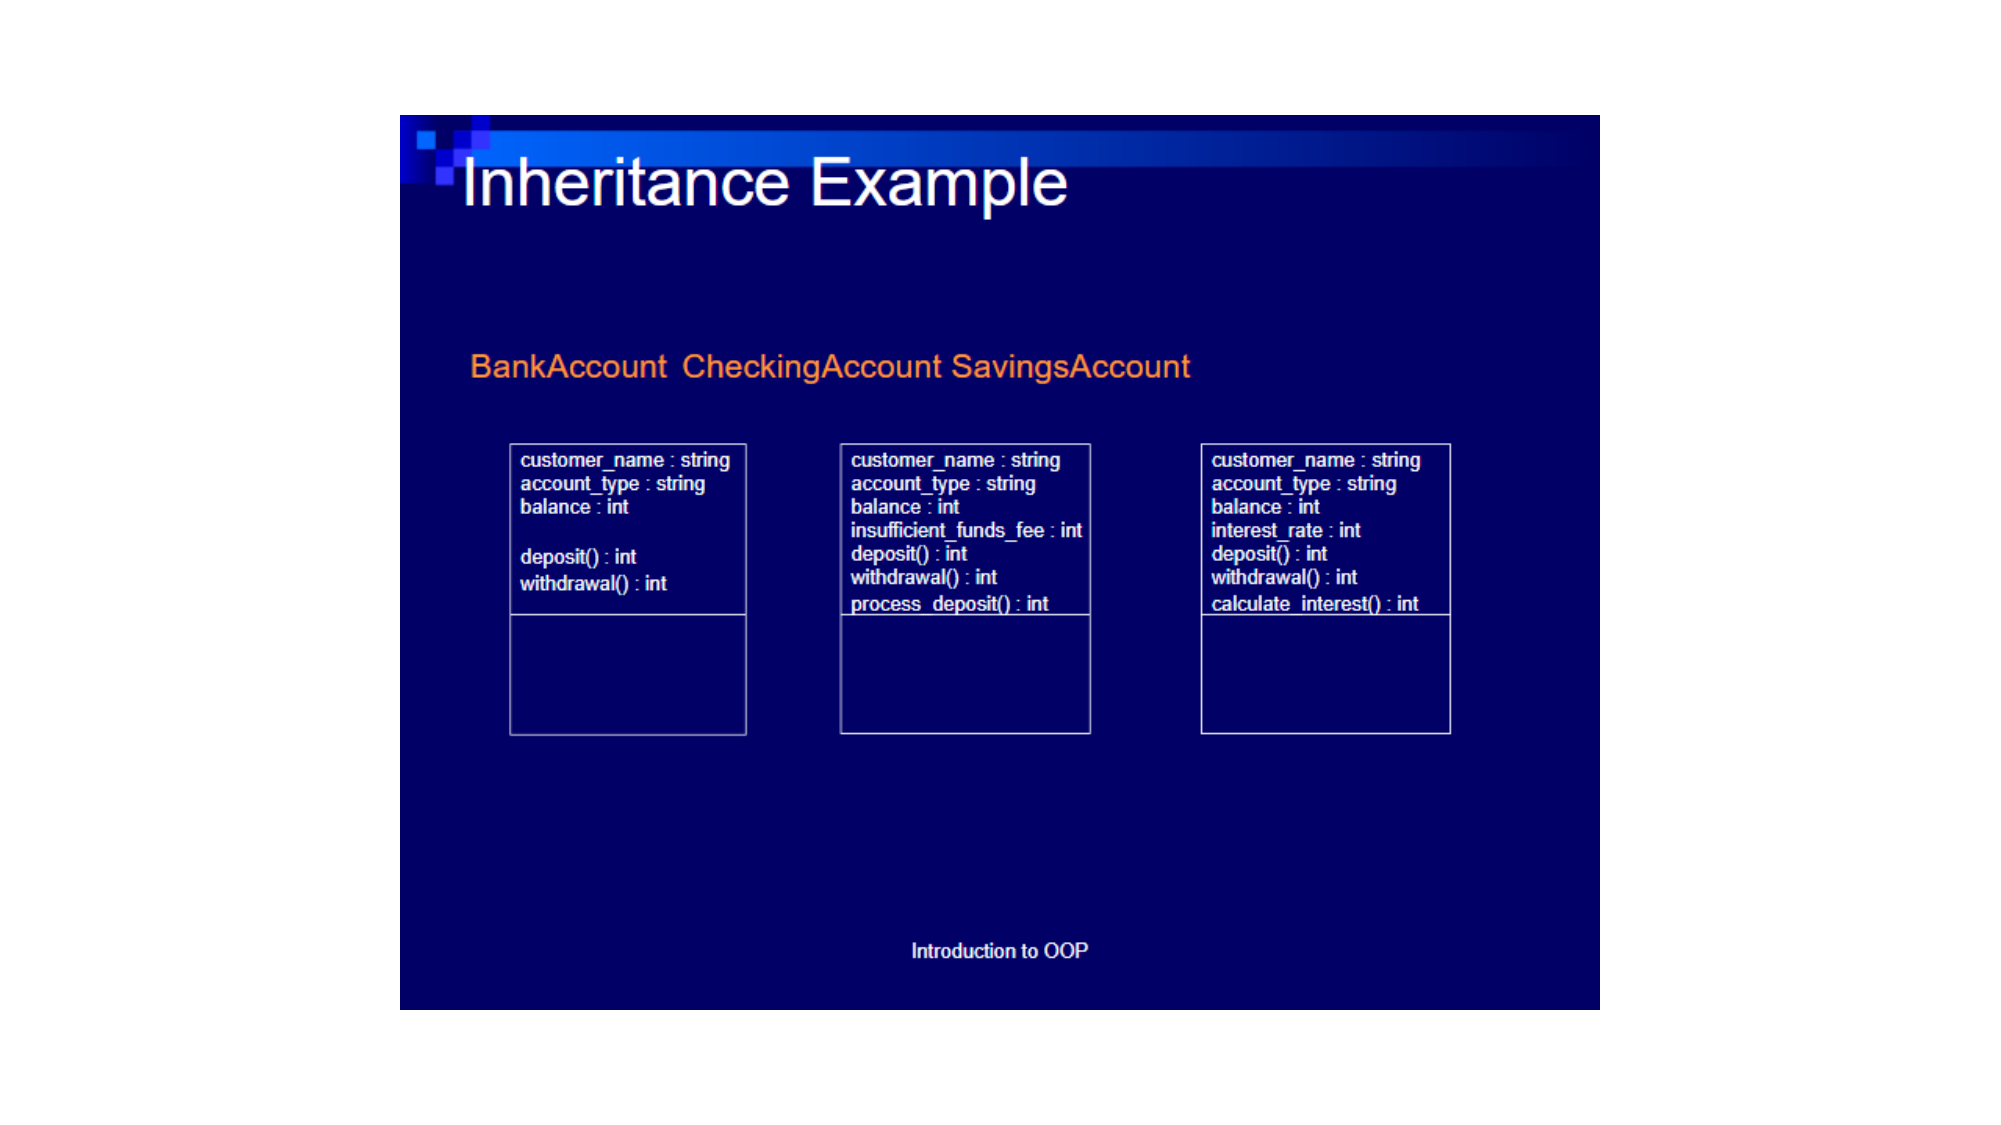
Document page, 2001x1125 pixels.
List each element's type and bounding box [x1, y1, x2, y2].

picture [400, 115, 1600, 1010]
